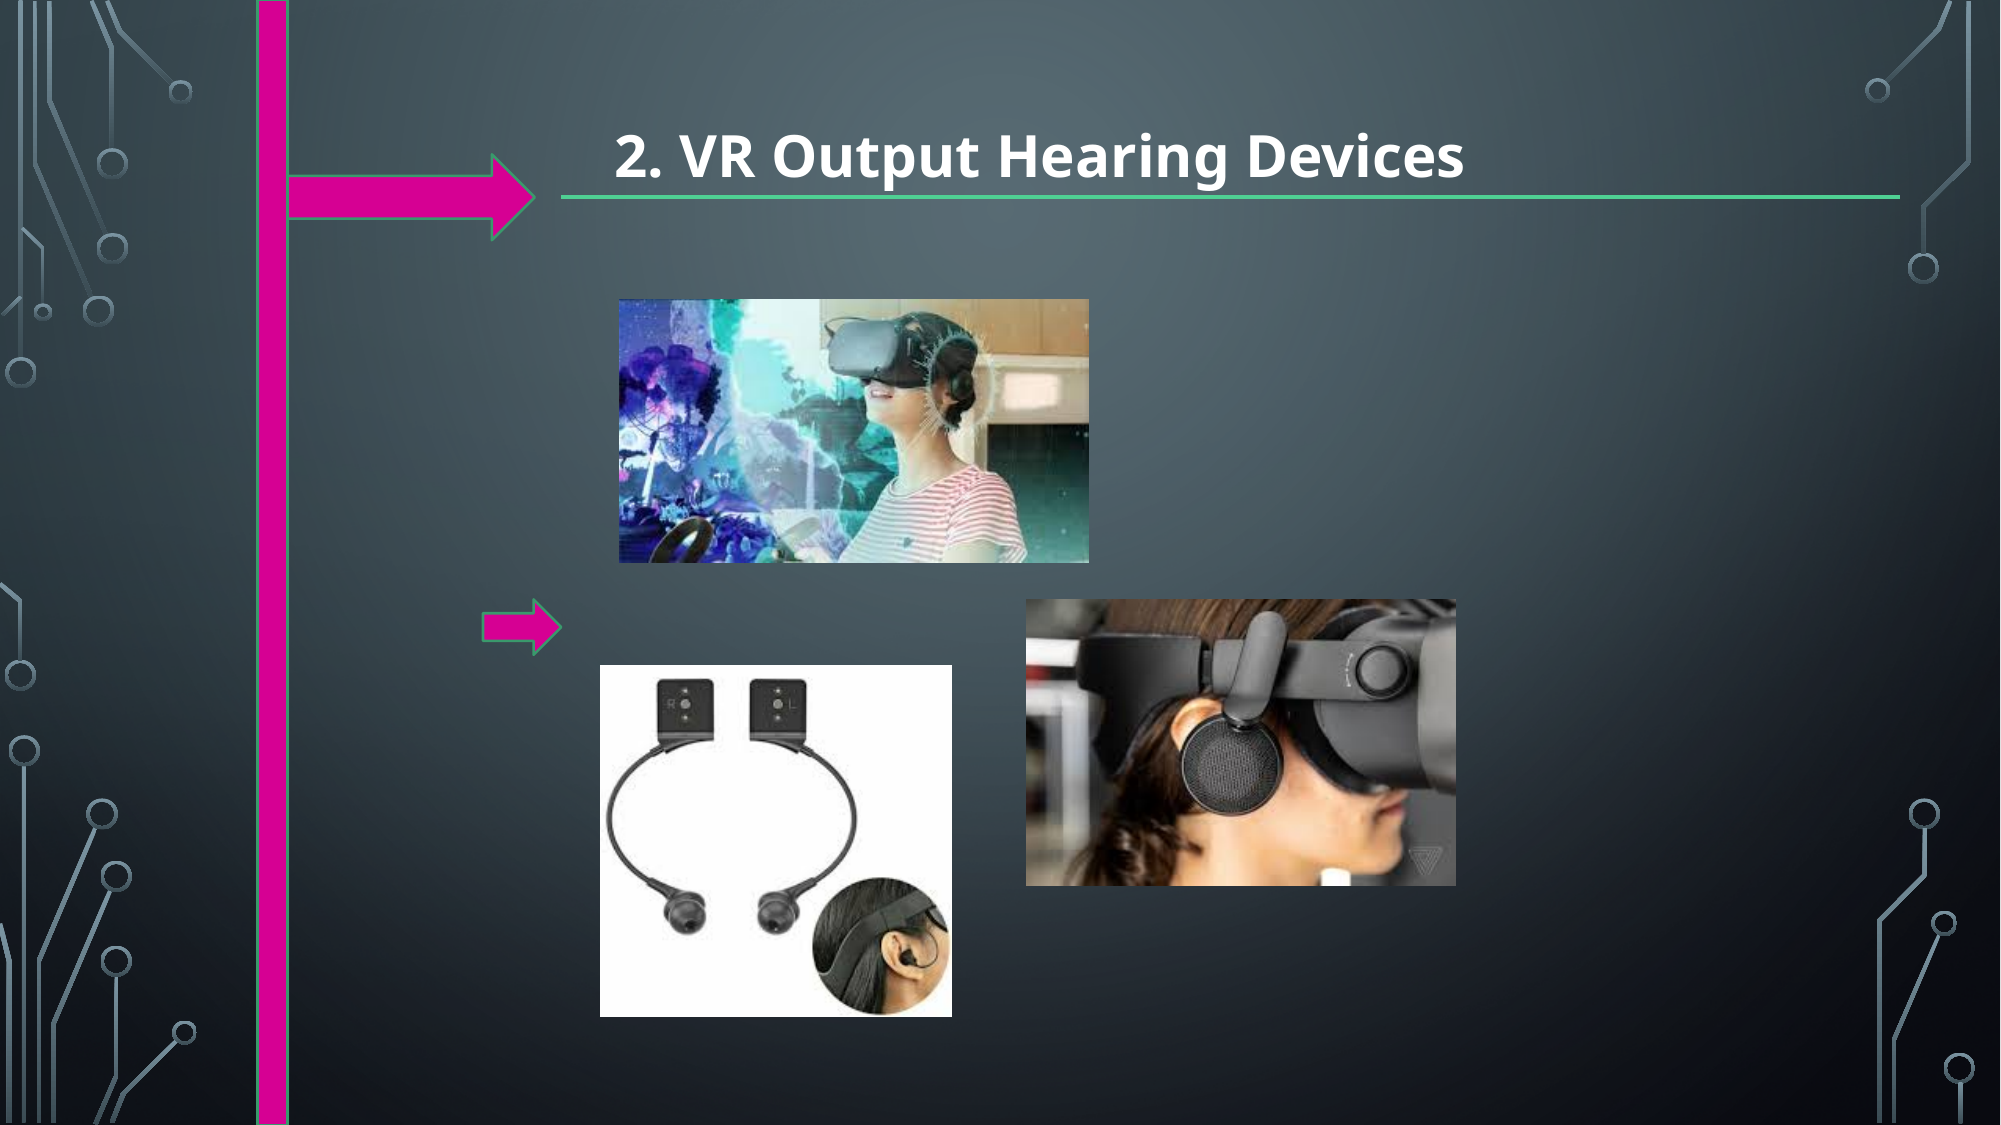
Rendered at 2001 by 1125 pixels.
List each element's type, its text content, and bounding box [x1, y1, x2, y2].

text_box [481, 598, 563, 657]
text_box [256, 0, 289, 1125]
picture [1025, 599, 1456, 886]
text_box 2. VR Output Hearing Devices [599, 111, 1576, 195]
picture [618, 299, 1089, 563]
picture [599, 664, 952, 1018]
text_box [286, 153, 536, 242]
